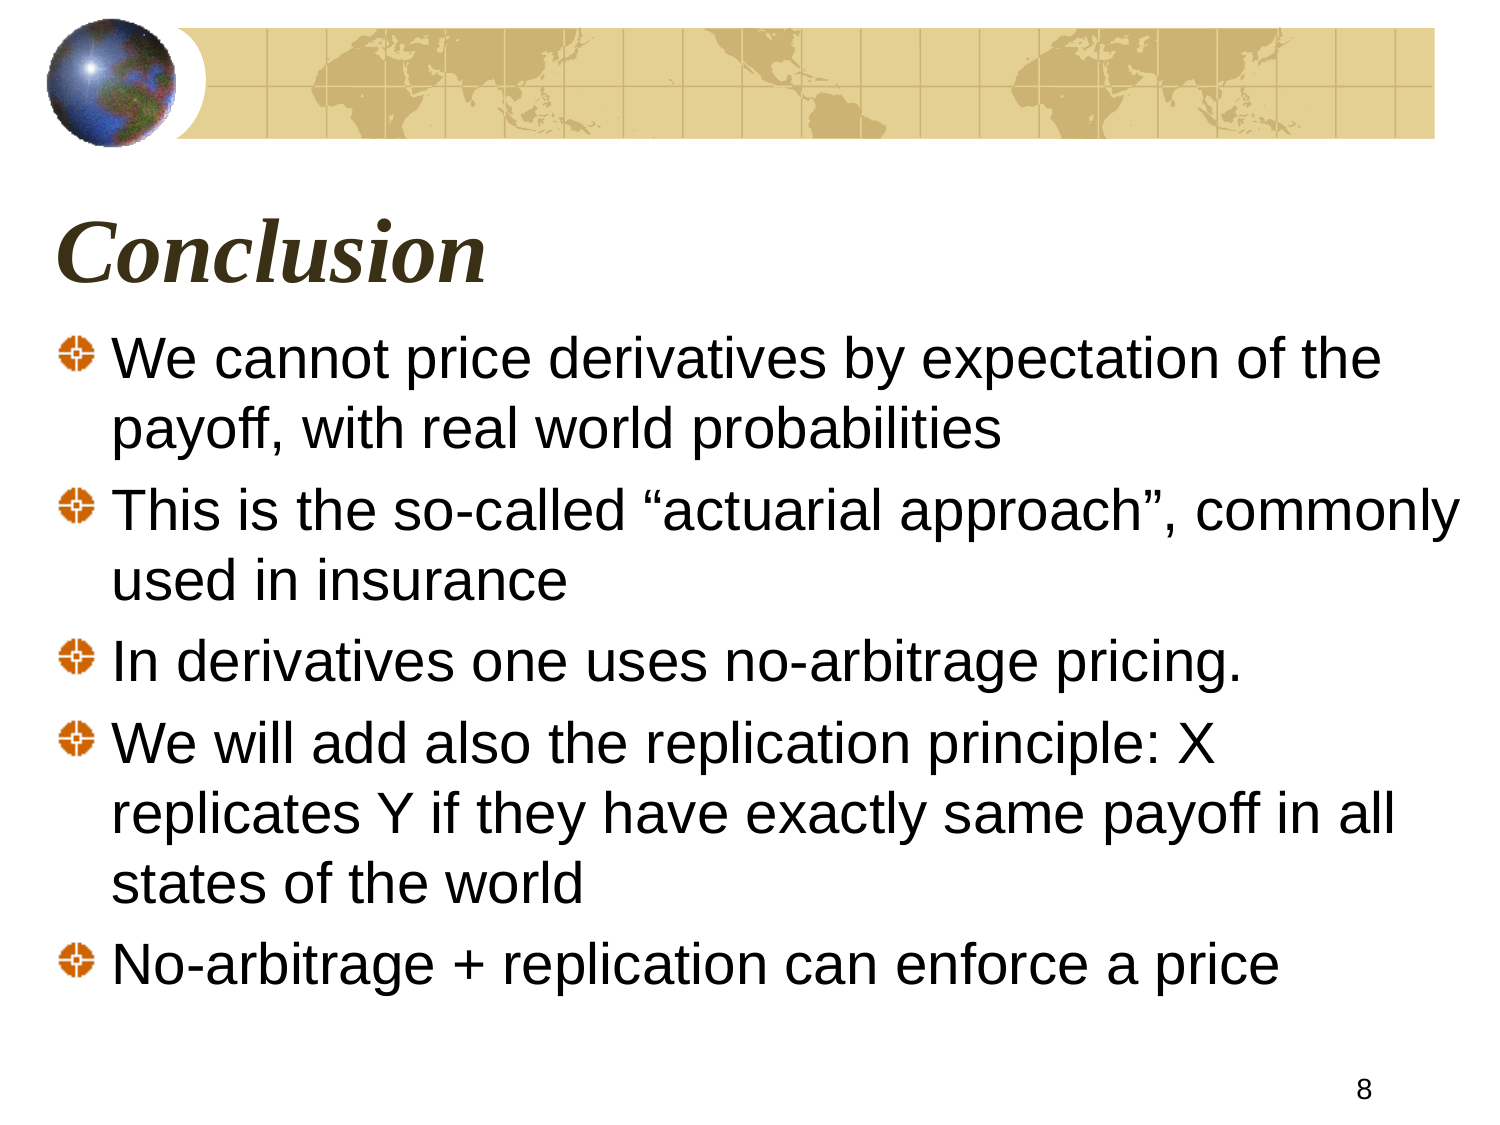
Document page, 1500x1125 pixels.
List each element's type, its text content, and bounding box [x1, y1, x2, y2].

picture [55, 941, 97, 982]
slide_number 8 [1074, 1037, 1388, 1113]
picture [42, 14, 190, 151]
picture [55, 719, 97, 761]
picture [55, 637, 97, 679]
picture [55, 334, 97, 376]
list We cannot price derivatives by expectation of the payoff, with real world probabilities This is the so-called “actuarial approach”, commonly used in insurance In derivatives one uses no-arbitrage pricing. We will add also the replication principle: X replicates Y if they have exactly same payoff in all states of the world No-arbitrage + replication can enforce a price [40, 312, 1488, 988]
picture [55, 486, 97, 528]
title Conclusion [40, 152, 1316, 312]
